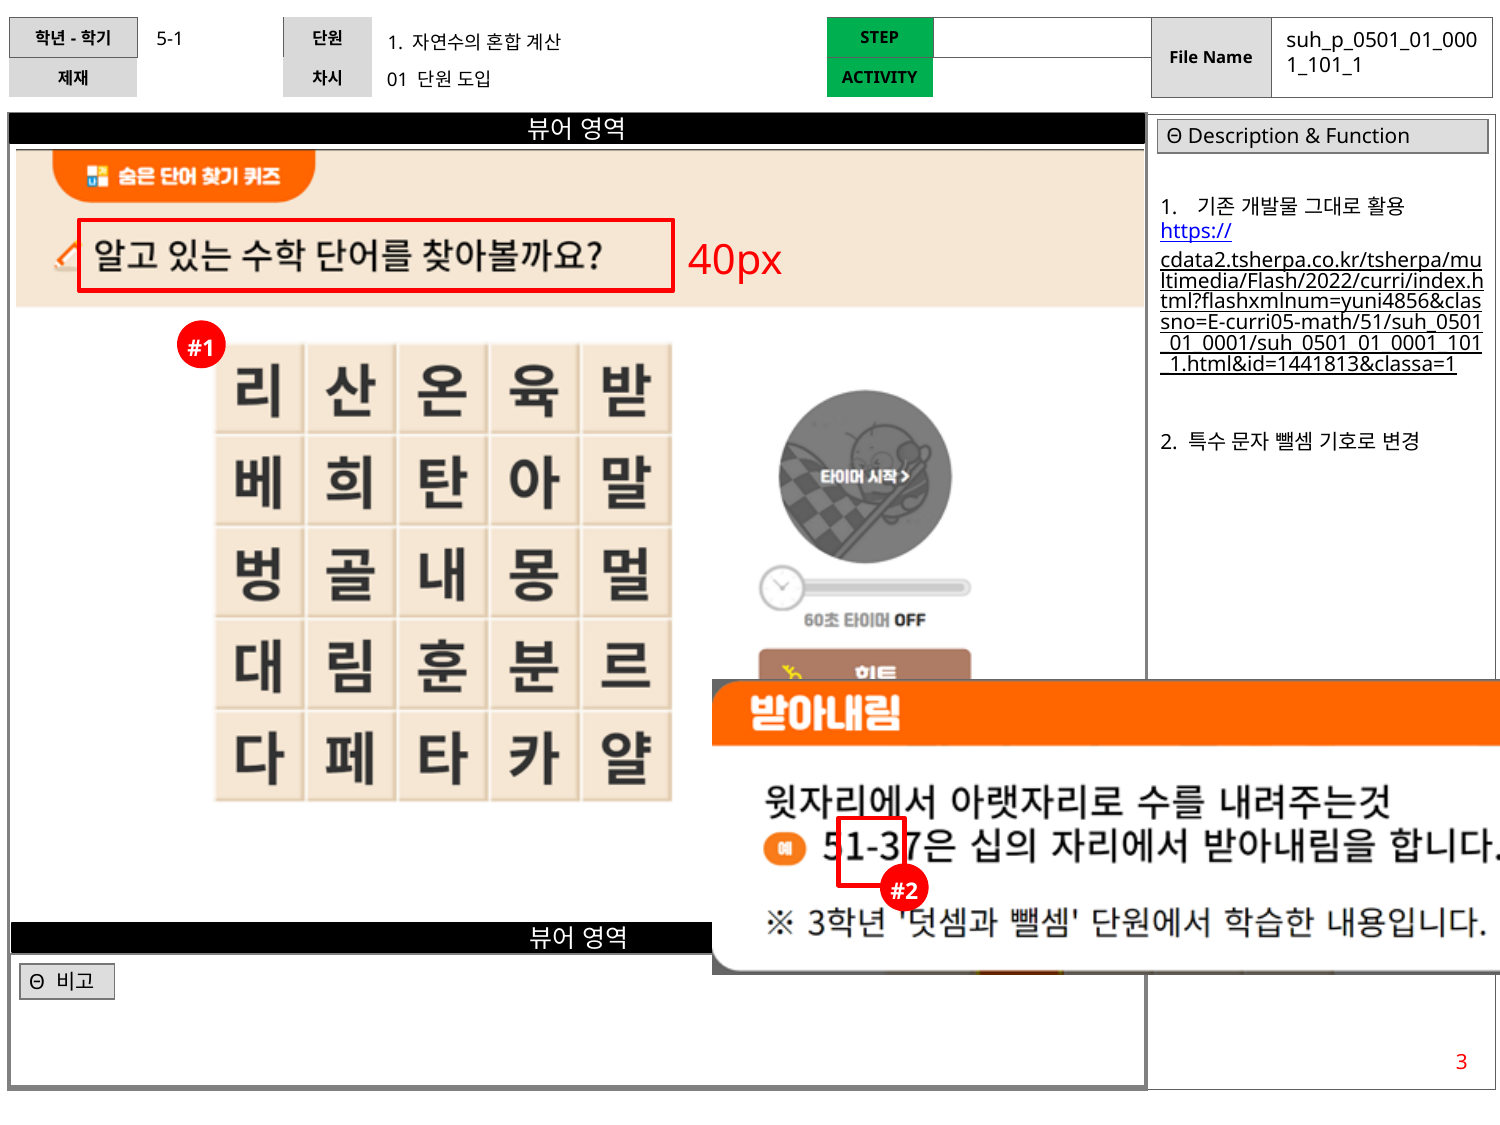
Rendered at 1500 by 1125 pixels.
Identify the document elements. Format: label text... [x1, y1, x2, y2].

text_box 5-1 [141, 18, 284, 55]
text_box 기존 개발물 그대로 활용 https://cdata2.tsherpa.co.kr/tsherpa/multimedia/Flash/2022/curri/index.html?flashxmlnum=yuni4856&classno=E-curri05-math/51/suh_0501_01_0001/suh_0501_01_0001_101_1.html&id=1441813&classa=1 2. 특수 문자 뺄셈 기호로 변경 [1149, 160, 1500, 357]
table_header Θ Description & Function [1158, 120, 1487, 152]
text_box 1. 자연수의 혼합 계산 [372, 23, 828, 48]
picture [16, 149, 1500, 975]
text_box 01 단원 도입 [372, 60, 821, 96]
text_box suh_p_0501_01_0001_101_1 [1271, 18, 1500, 84]
